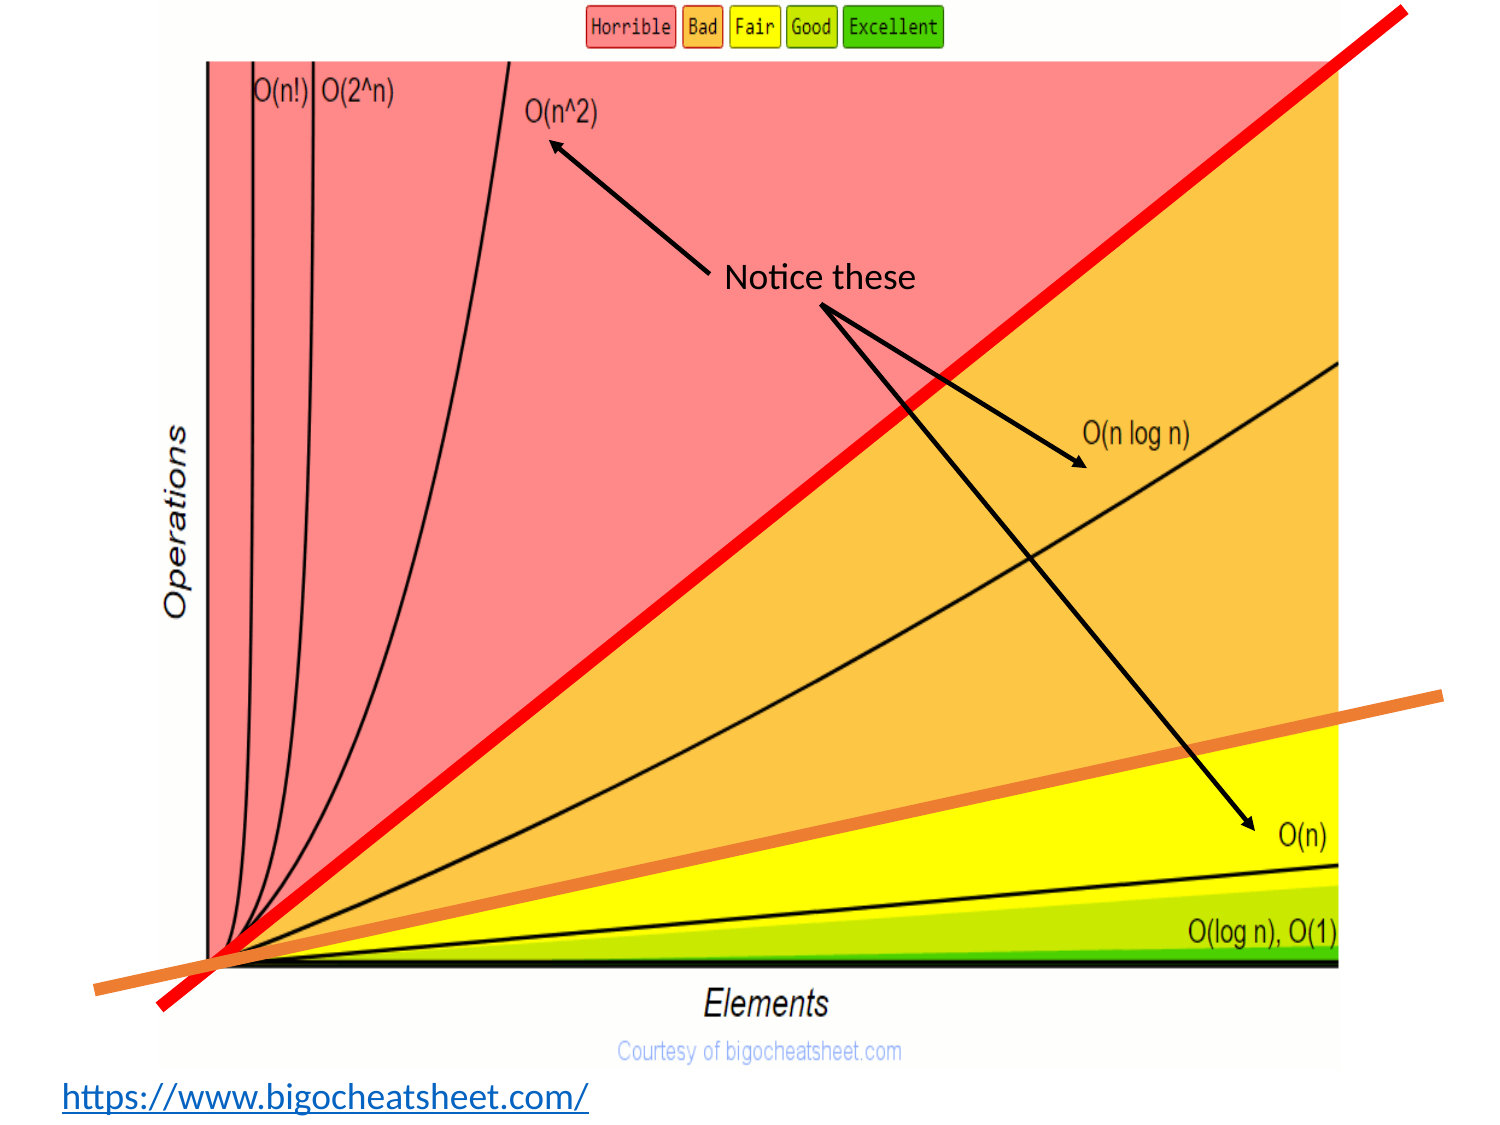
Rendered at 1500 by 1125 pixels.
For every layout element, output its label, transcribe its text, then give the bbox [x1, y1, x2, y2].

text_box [159, 991, 1405, 1008]
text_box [94, 695, 1443, 991]
picture [159, 0, 1341, 9]
text_box https://www.bigocheatsheet.com/ [46, 1064, 605, 1125]
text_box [872, 253, 1036, 350]
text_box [548, 139, 709, 275]
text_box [159, 9, 1405, 695]
picture [159, 1008, 1341, 1070]
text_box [774, 350, 1302, 785]
